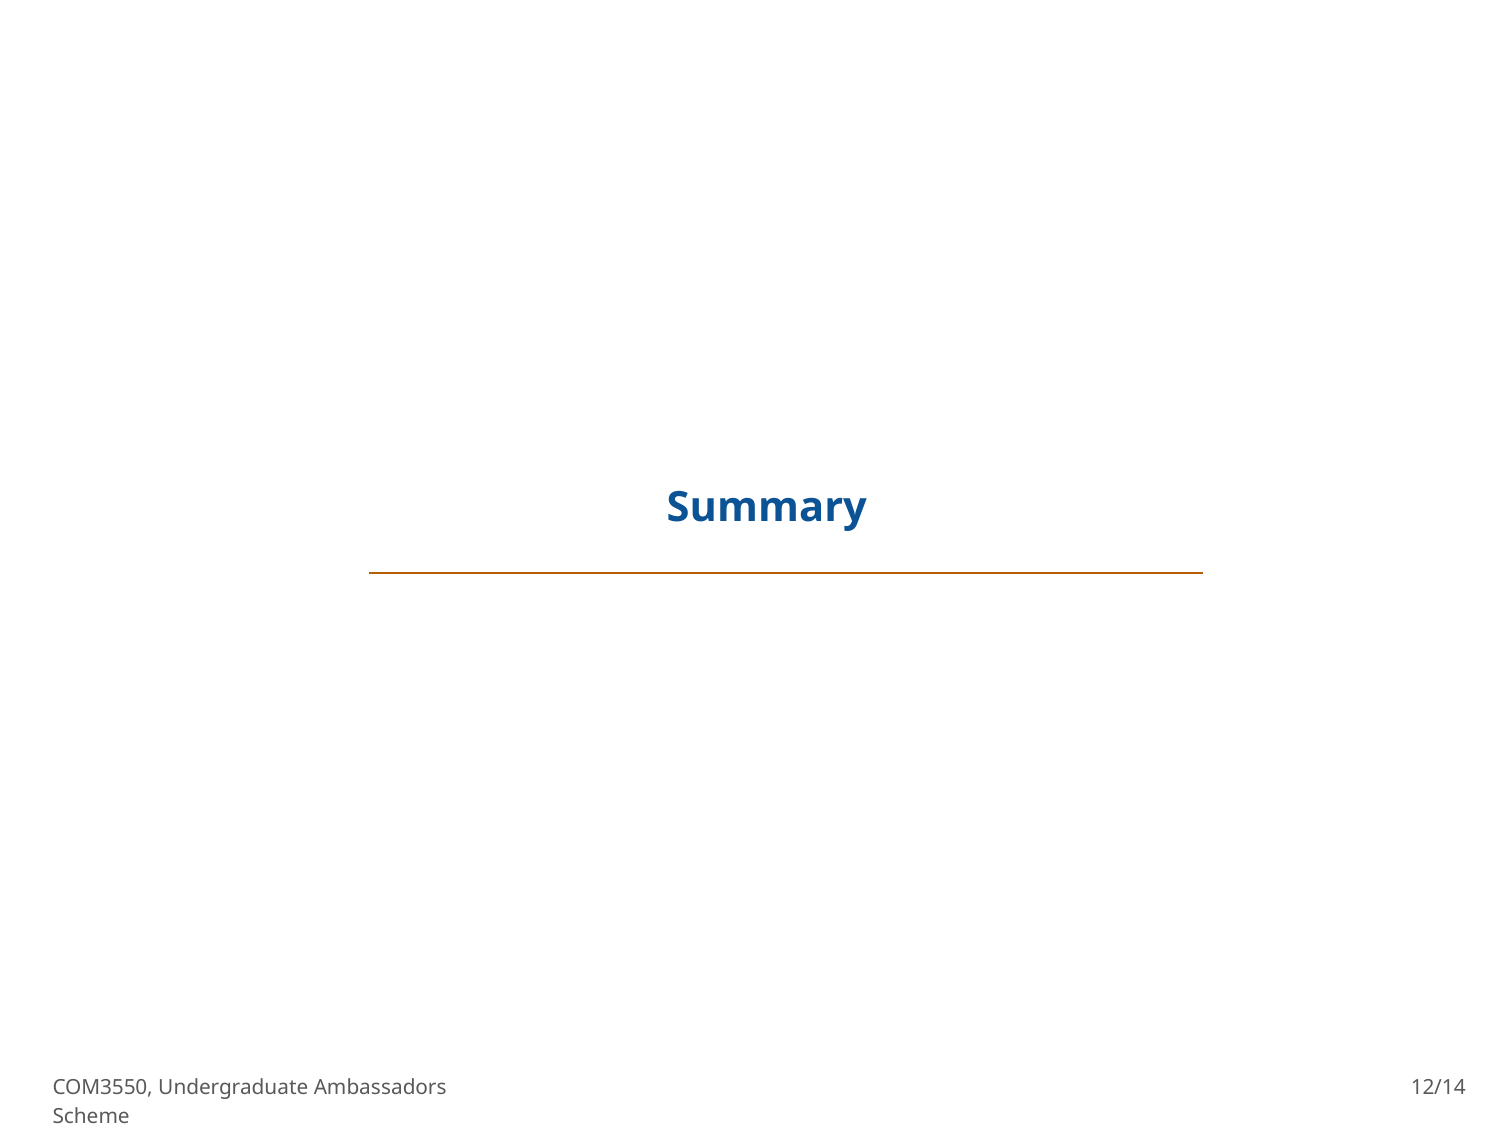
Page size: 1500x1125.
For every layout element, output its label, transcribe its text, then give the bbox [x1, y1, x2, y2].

text_box 12/14 [1395, 1054, 1486, 1125]
text_box COM3550, Undergraduate Ambassadors Scheme [37, 1054, 526, 1125]
text_box Summary [68, 464, 1466, 557]
